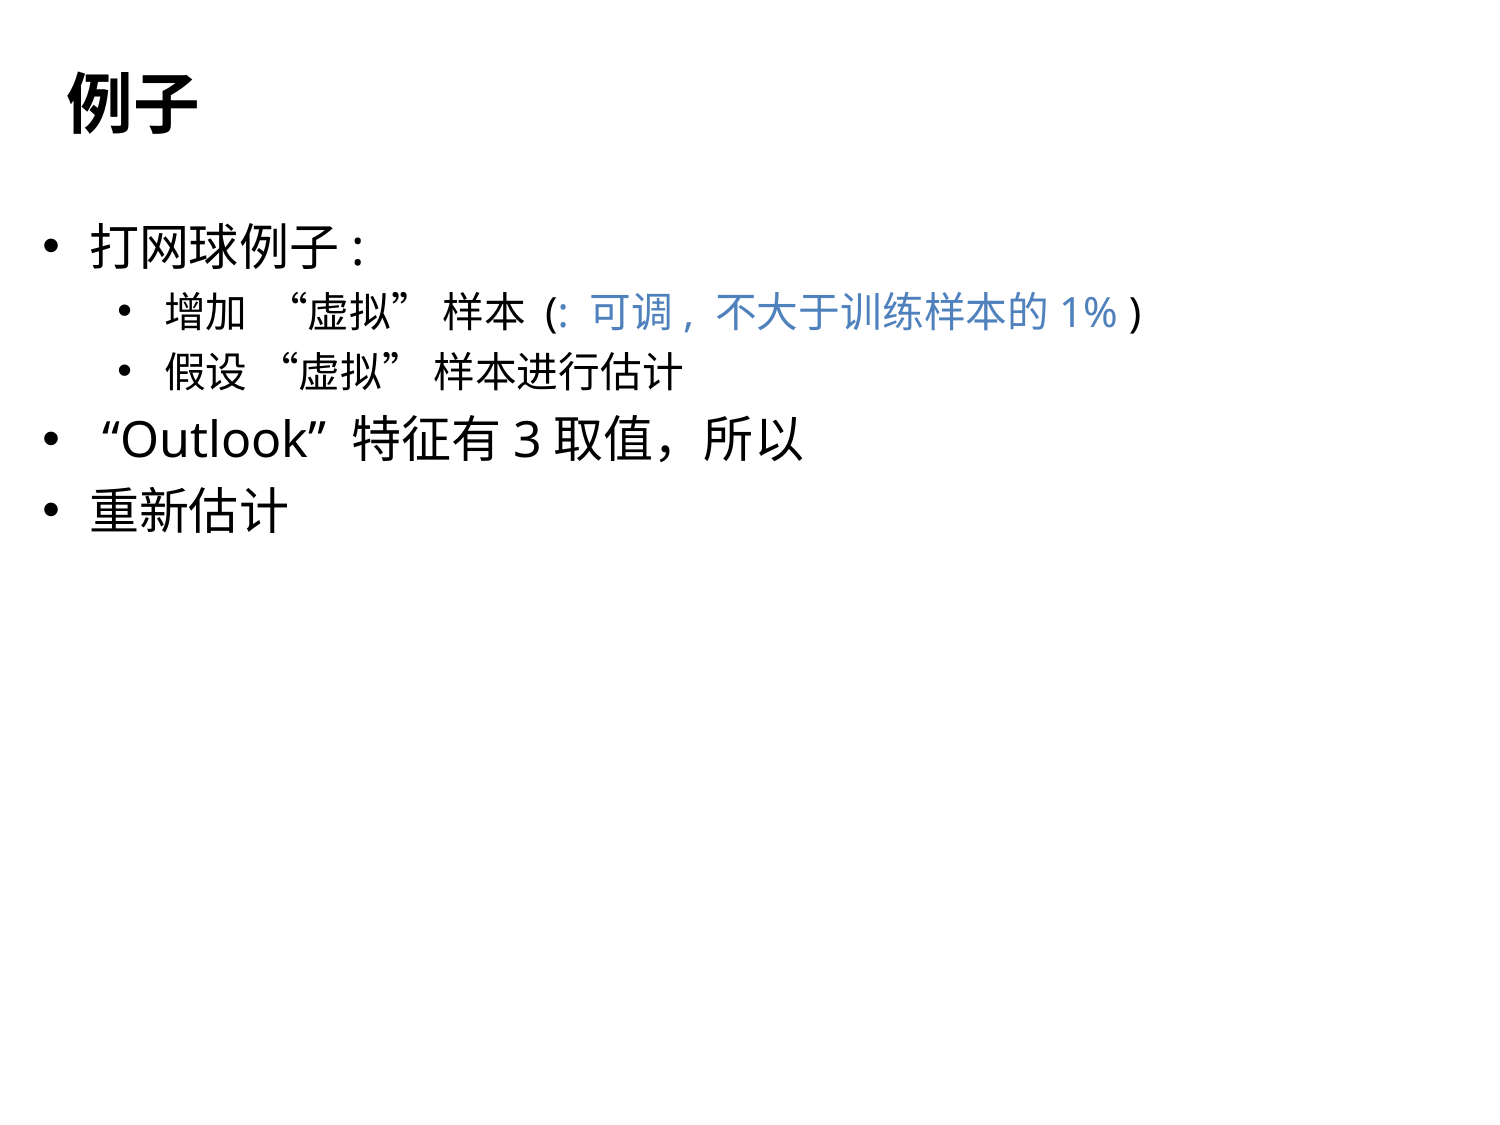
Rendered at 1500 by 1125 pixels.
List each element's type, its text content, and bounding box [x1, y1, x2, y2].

title 例子 [0, 0, 1350, 188]
list [55, 220, 1457, 1012]
